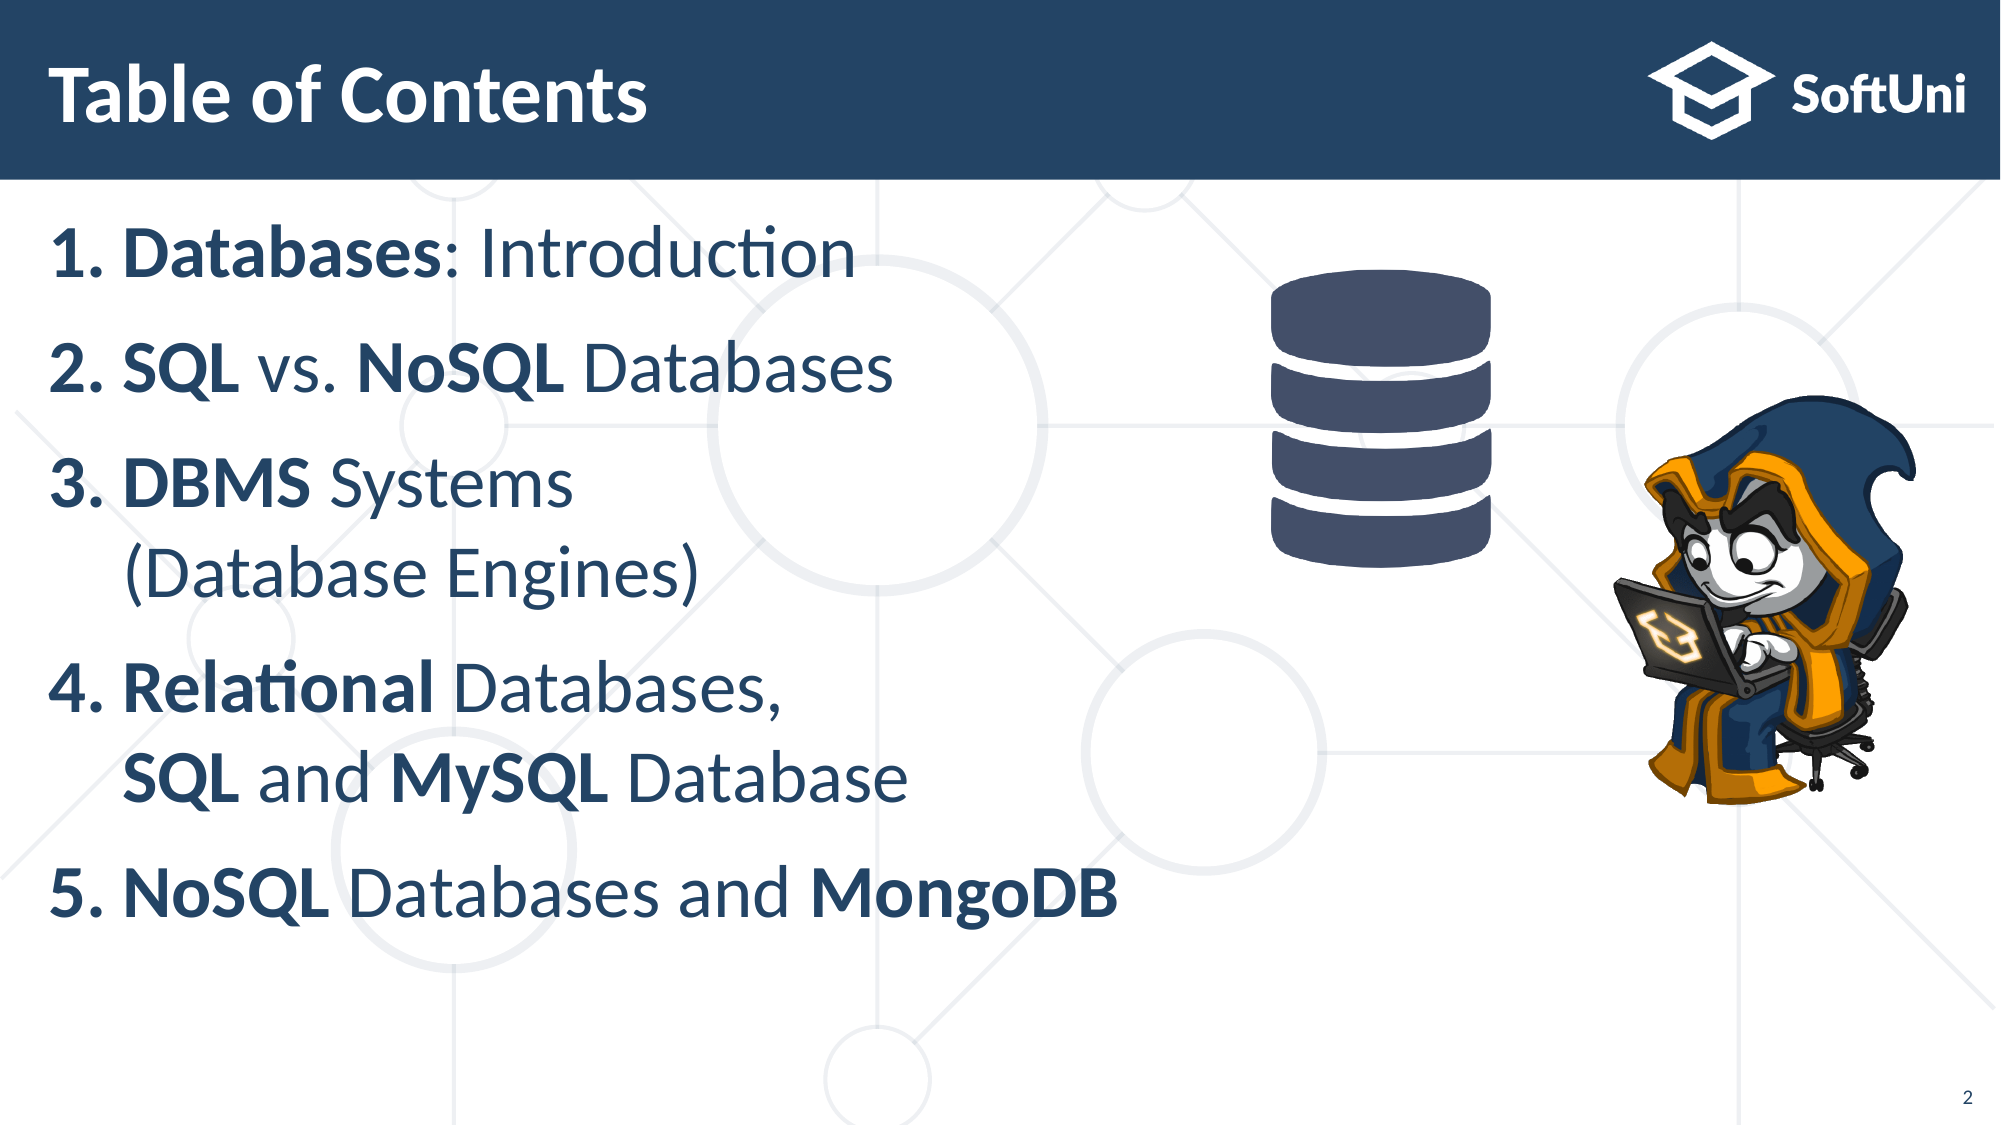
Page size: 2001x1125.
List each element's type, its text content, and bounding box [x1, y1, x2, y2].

title Table of Contents [31, 16, 1625, 162]
list Databases: Introduction SQL vs. NoSQL Databases DBMS Systems (Database Engines) Relational Databases, SQL and MySQL Database NoSQL Databases and MongoDB [31, 196, 1970, 1104]
slide_number 2 [1927, 1067, 1989, 1117]
picture [1192, 230, 1569, 607]
picture [1612, 393, 1919, 807]
